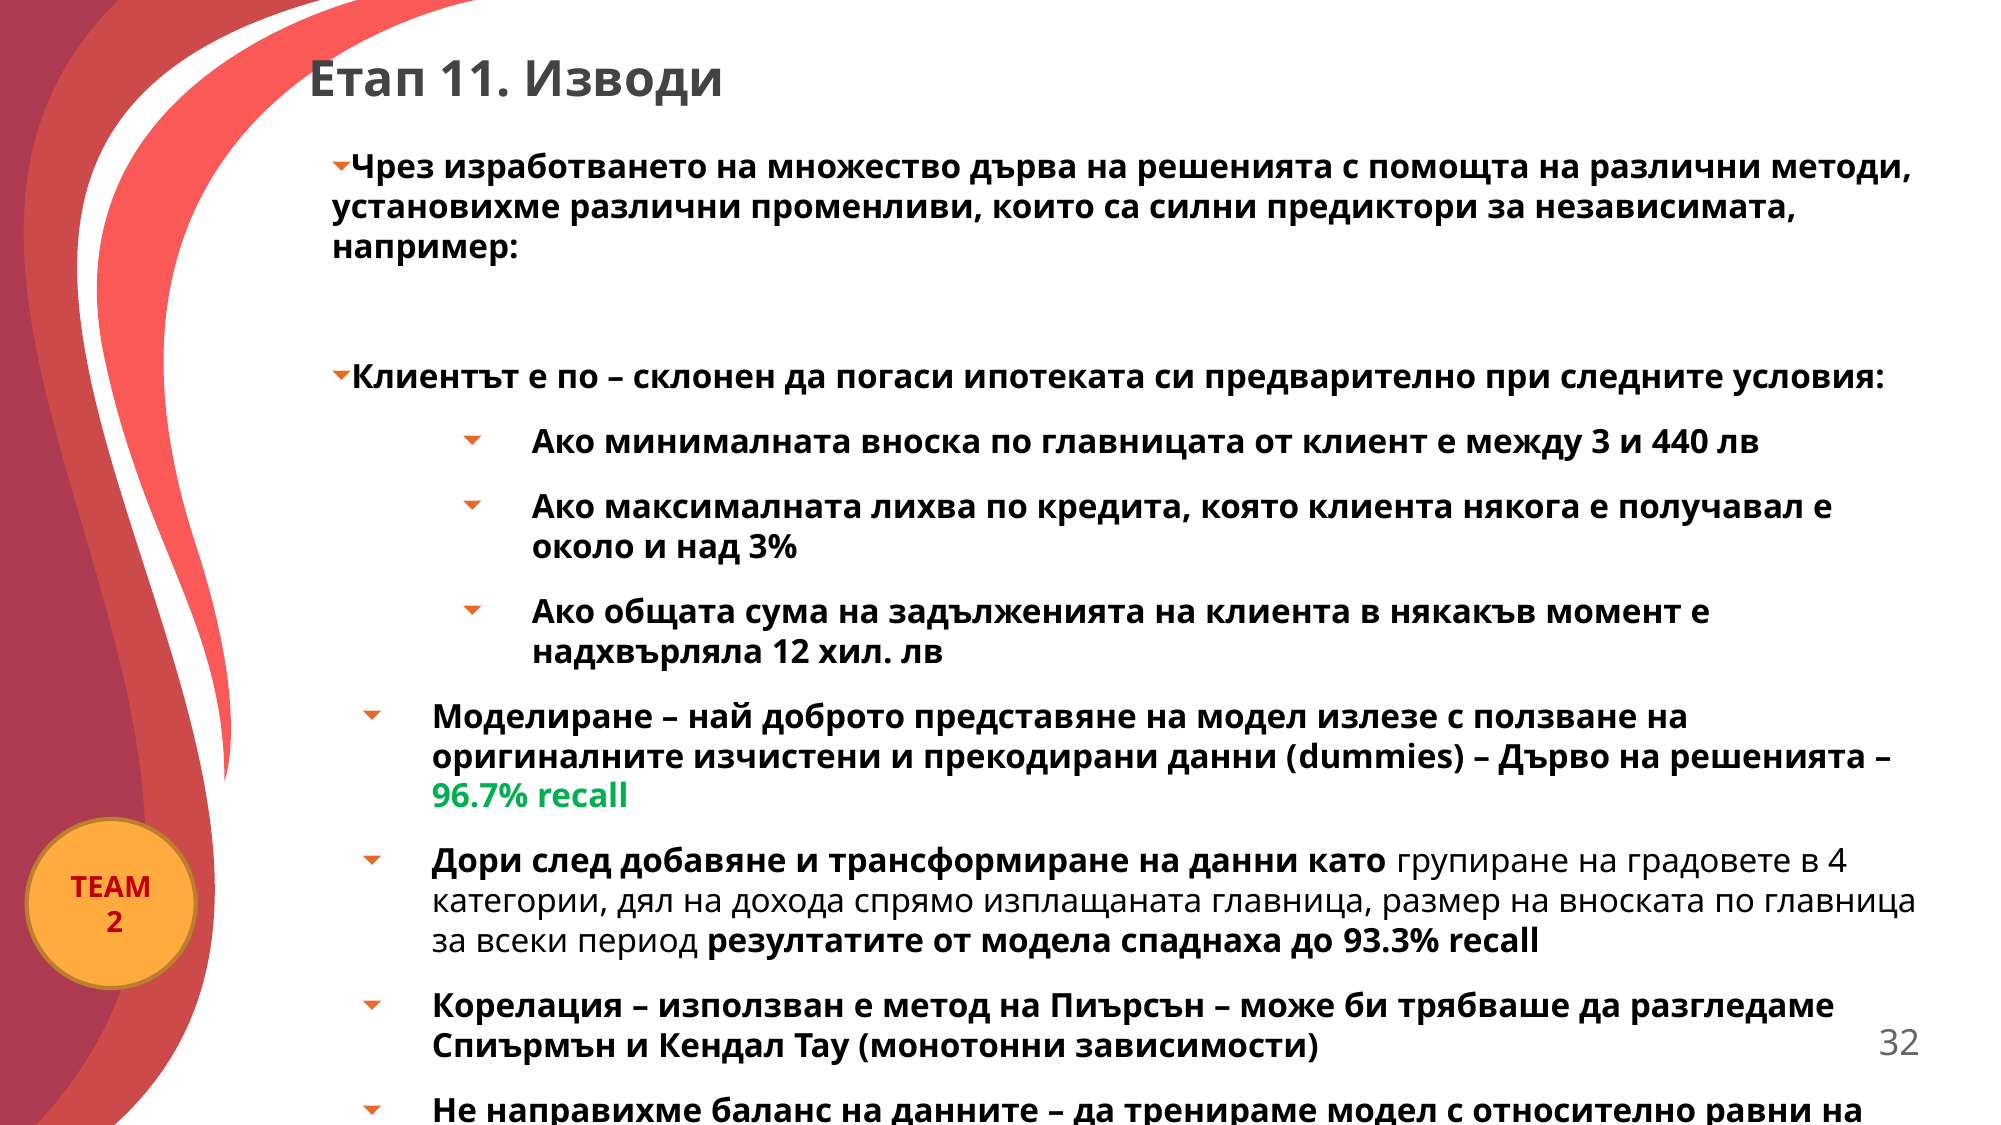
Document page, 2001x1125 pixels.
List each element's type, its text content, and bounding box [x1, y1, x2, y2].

slide_number 32 [1815, 1004, 1936, 1091]
title Етап 11. Изводи [293, 31, 1835, 164]
list [293, 164, 1936, 454]
text_box Чрез изработването на множество дърва на решенията с помощта на различни методи, установихме различни променливи, които са силни предиктори за независимата, например: Клиентът е по – склонен да погаси ипотеката си предварително при следните условия: Ако минималната вноска по главницата от клиент е между 3 и 440 лв Ако максималната лихва по кредита, която клиента някога е получавал е около и над 3% Ако общата сума на задълженията на клиента в някакъв момент е надхвърляла 12 хил. лв Моделиране – най доброто представяне на модел излезе с ползване на оригиналните изчистени и прекодирани данни (dummies) – Дърво на решенията – 96.7% recall Дори след добавяне и трансформиране на данни като групиране на градовете в 4 категории, дял на дохода спрямо изплащаната главница, размер на вноската по главница за всеки период резултатите от модела спаднаха до 93.3% recall Корелация – използван е метод на Пиърсън – може би трябваше да разгледаме Спиърмън и Кендал Тау (монотонни зависимости) Не направихме баланс на данните – да тренираме модел с относително равни на брой данни от двете категории [316, 130, 1959, 257]
